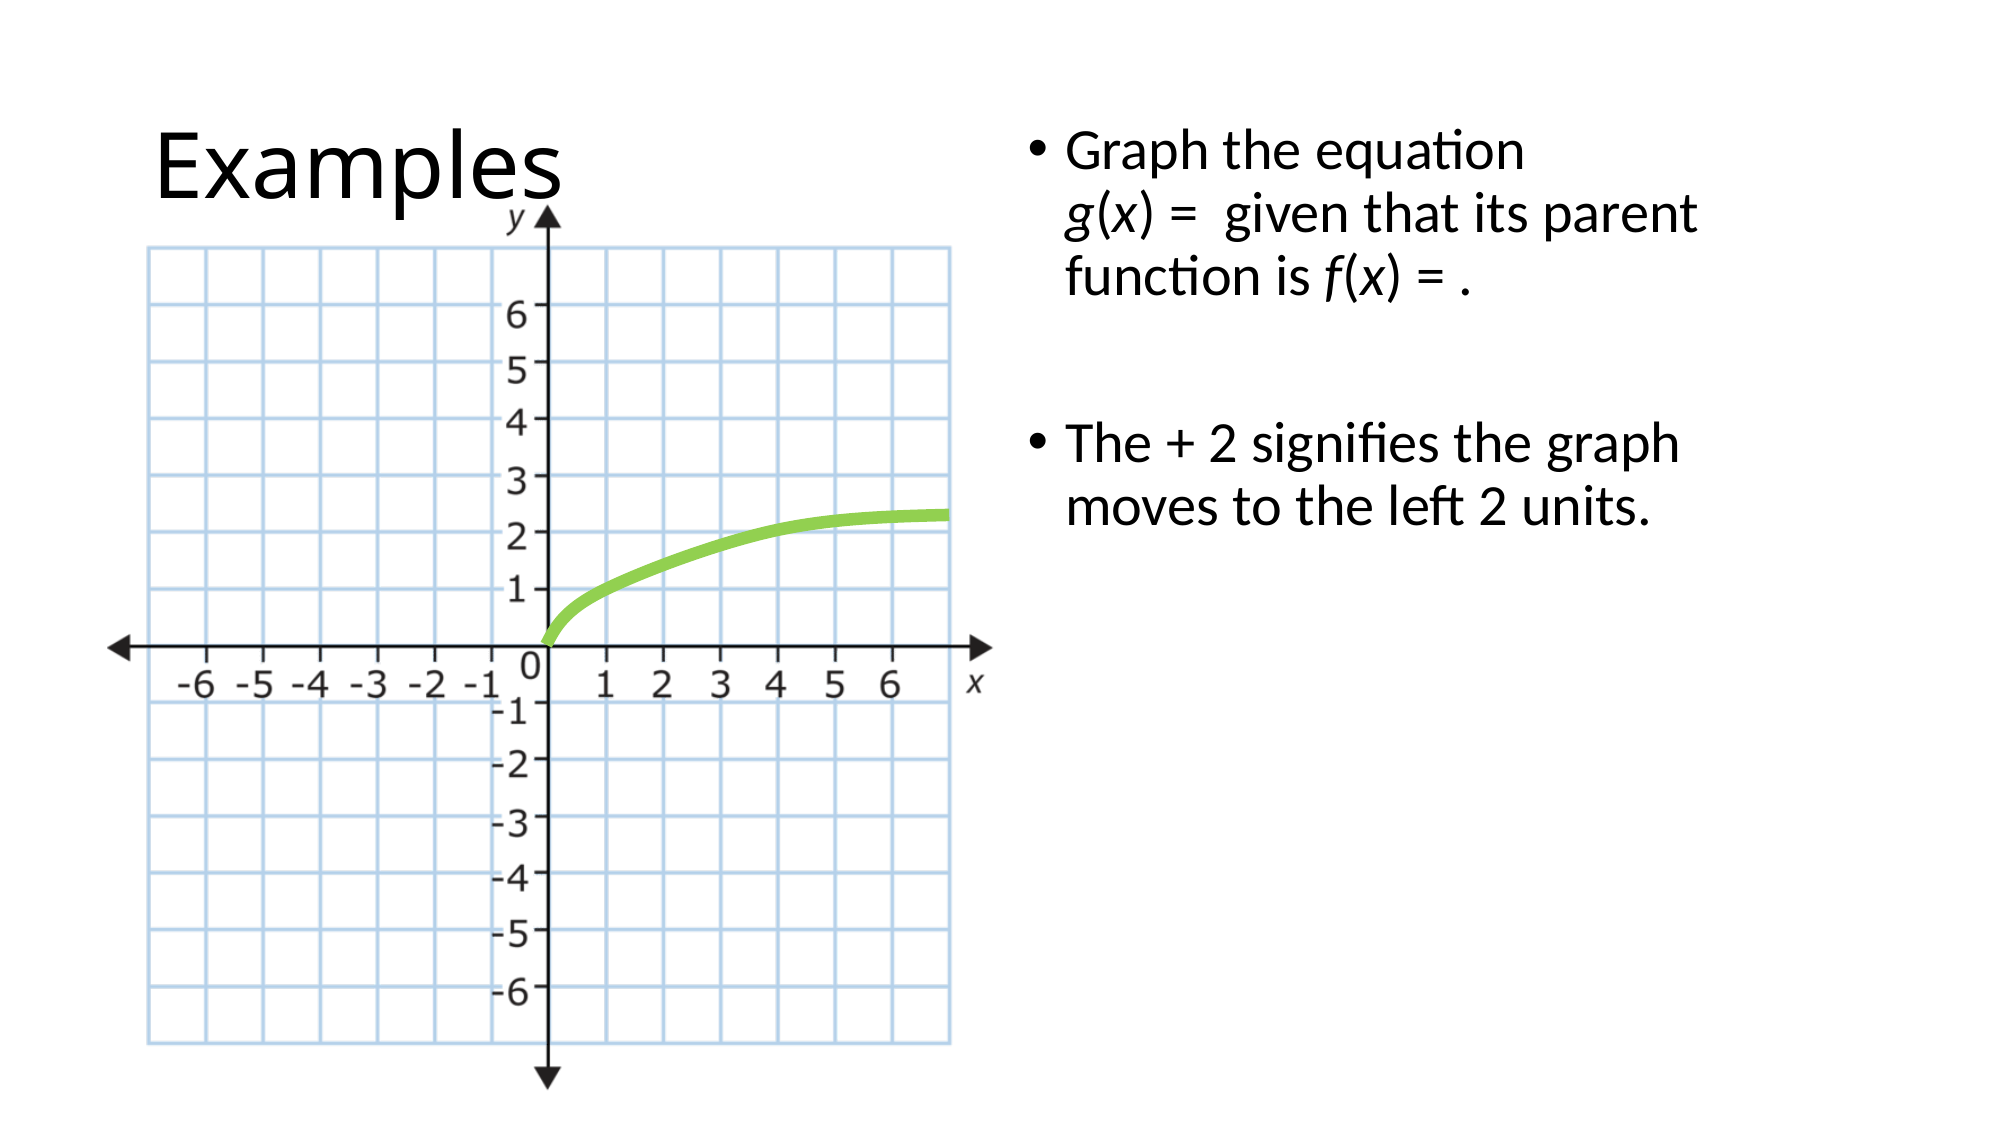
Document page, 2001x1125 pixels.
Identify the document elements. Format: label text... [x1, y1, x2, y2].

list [107, 197, 1009, 1106]
title Examples [137, 59, 1863, 278]
